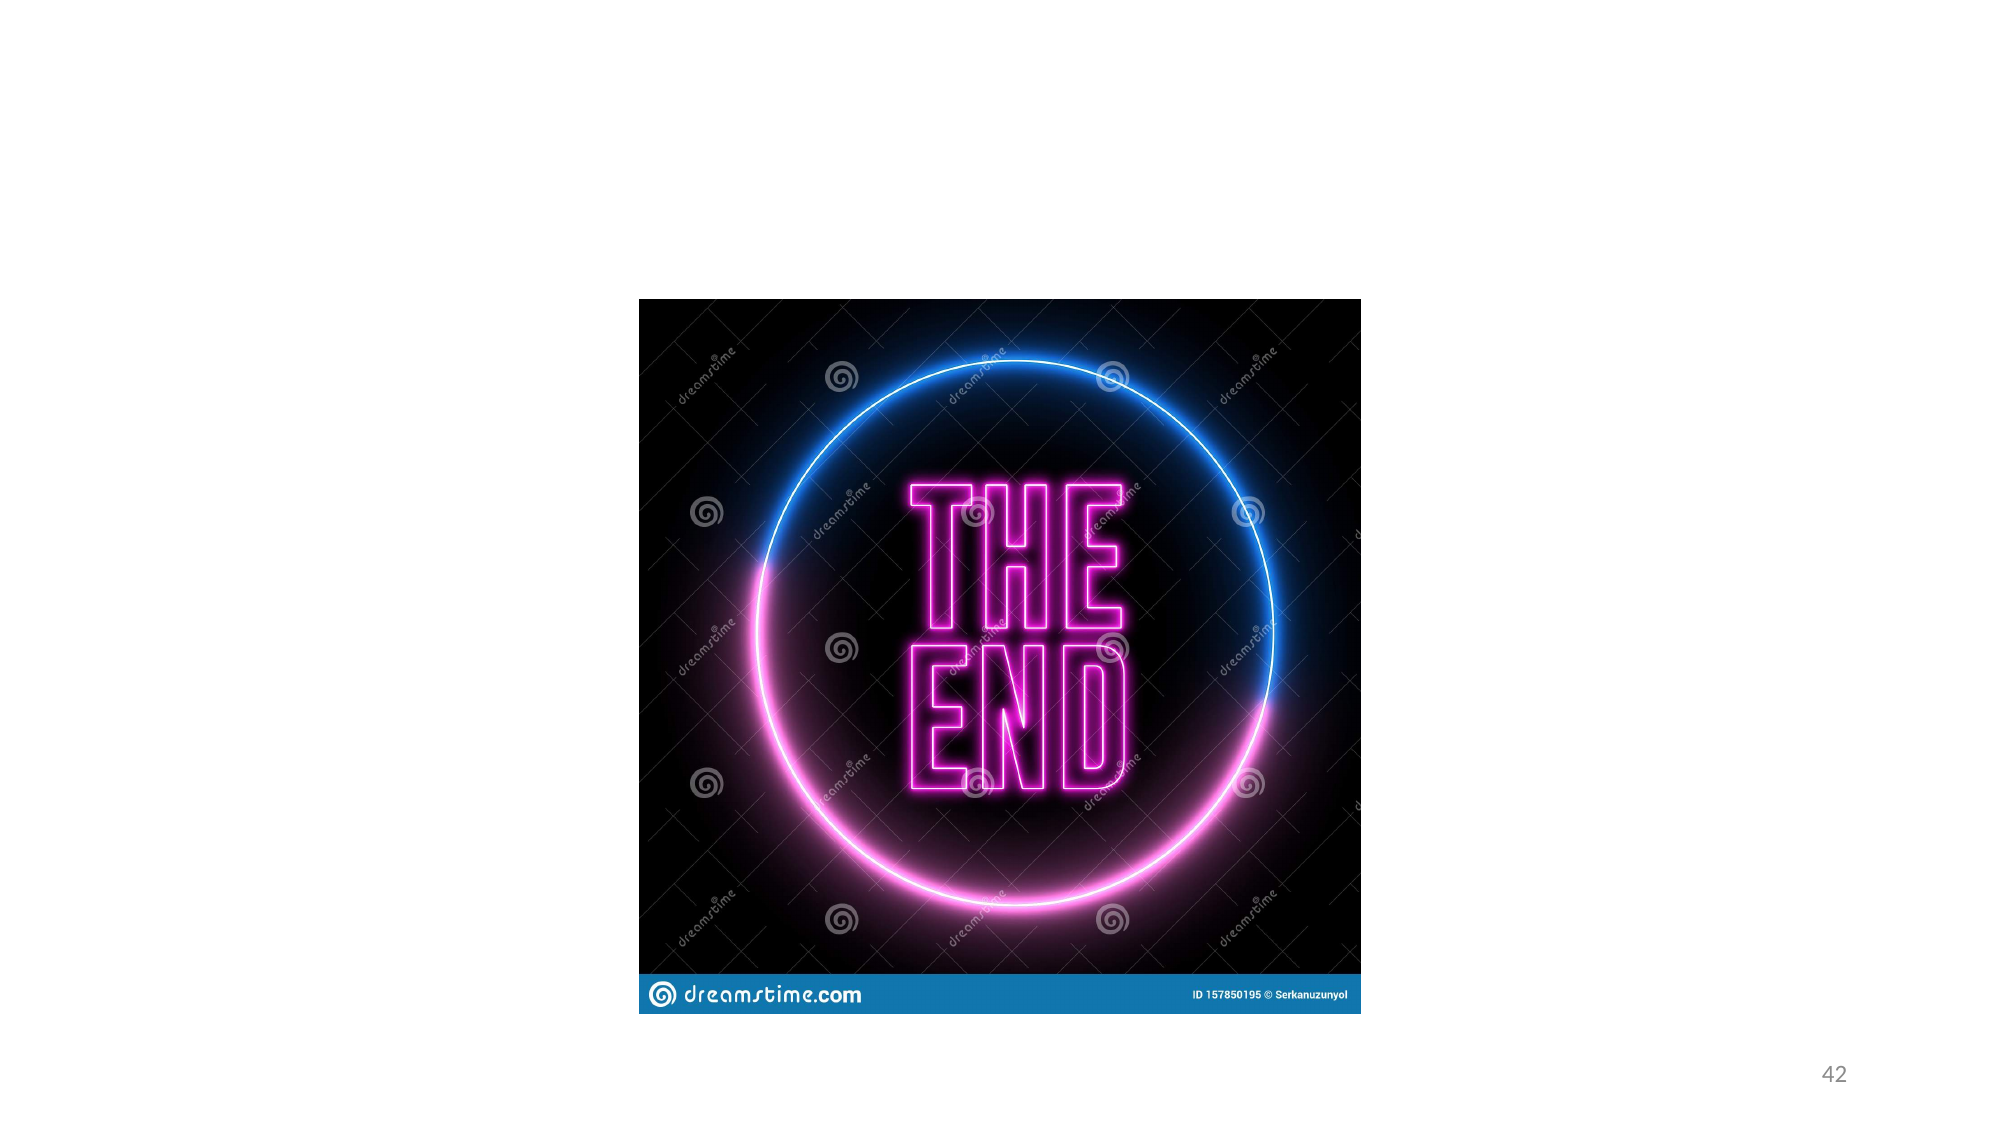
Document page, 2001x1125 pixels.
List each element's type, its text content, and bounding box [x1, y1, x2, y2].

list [639, 299, 1361, 1014]
slide_number 42 [1412, 1042, 1863, 1103]
